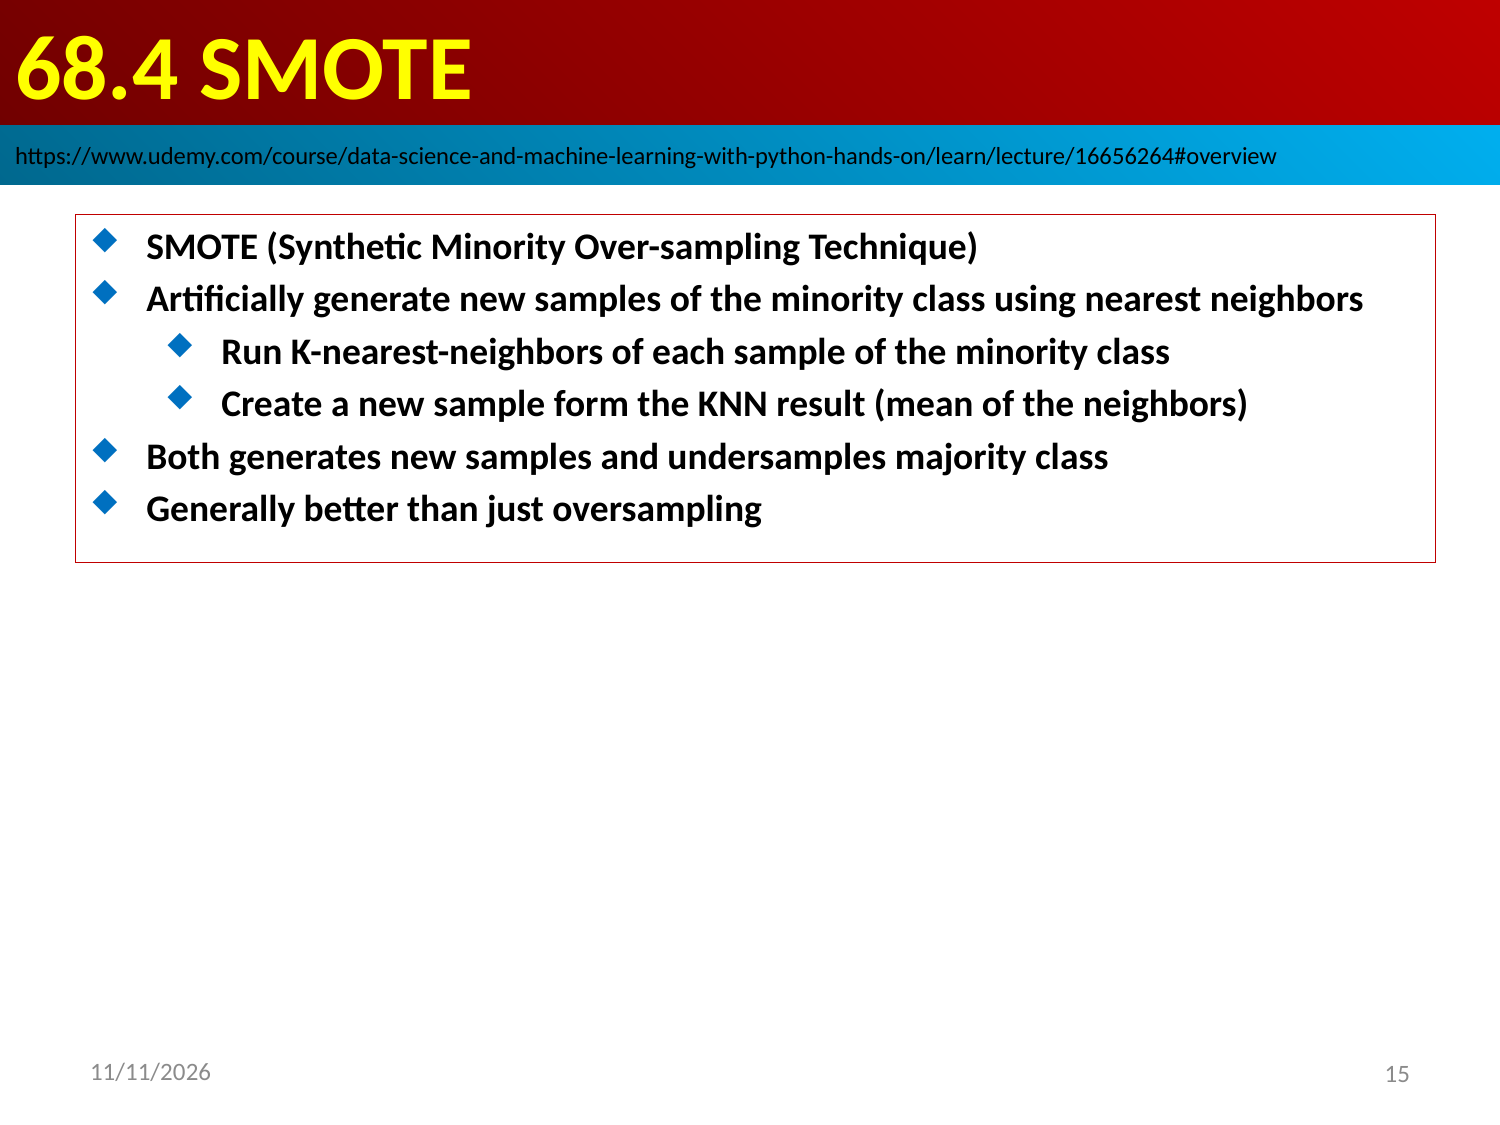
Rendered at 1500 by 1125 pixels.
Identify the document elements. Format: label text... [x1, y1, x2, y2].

text_box https://www.udemy.com/course/data-science-and-machine-learning-with-python-hands-on/learn/lecture/16656264#overview [0, 125, 1500, 185]
title 68.4 SMOTE [0, 0, 1500, 125]
subtitle SMOTE (Synthetic Minority Over-sampling Technique) Artificially generate new samples of the minority class using nearest neighbors Run K-nearest-neighbors of each sample of the minority class Create a new sample form the KNN result (mean of the neighbors) Both generates new samples and undersamples majority class Generally better than just oversampling [75, 214, 1436, 563]
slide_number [75, 1040, 425, 1101]
slide_number 15 [1074, 1042, 1425, 1103]
